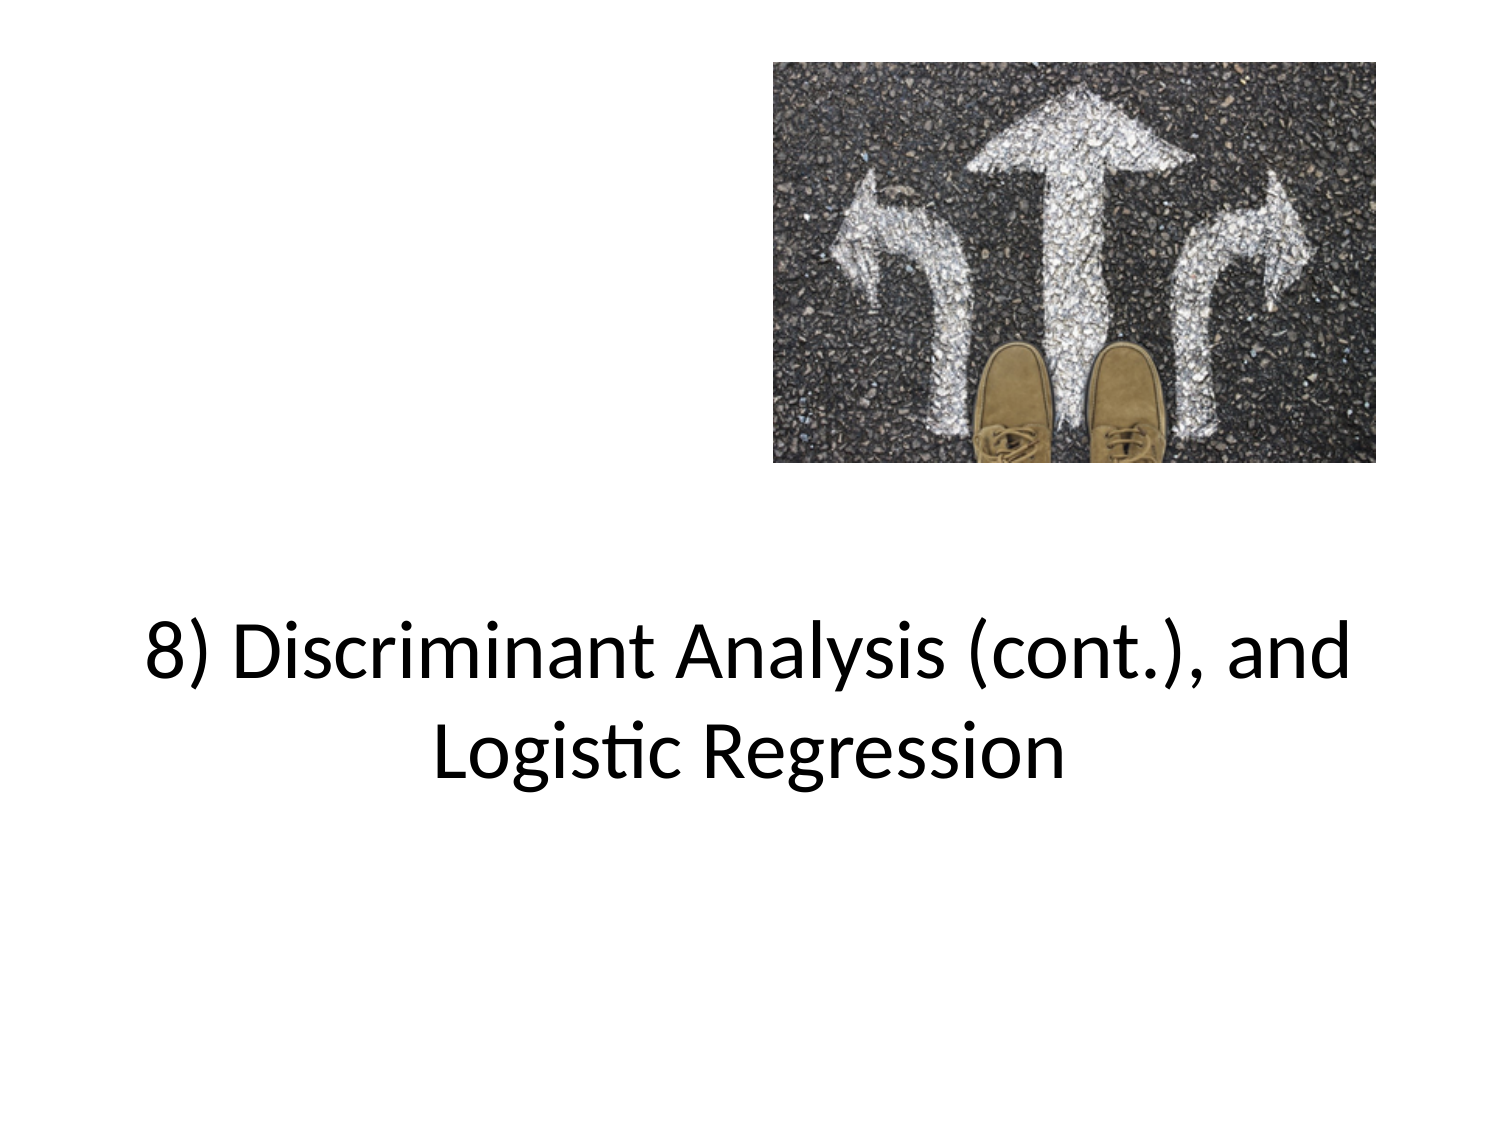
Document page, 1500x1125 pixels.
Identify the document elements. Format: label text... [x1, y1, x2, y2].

picture [773, 62, 1376, 463]
text_box 8) Discriminant Analysis (cont.), and Logistic Regression [125, 587, 1375, 803]
